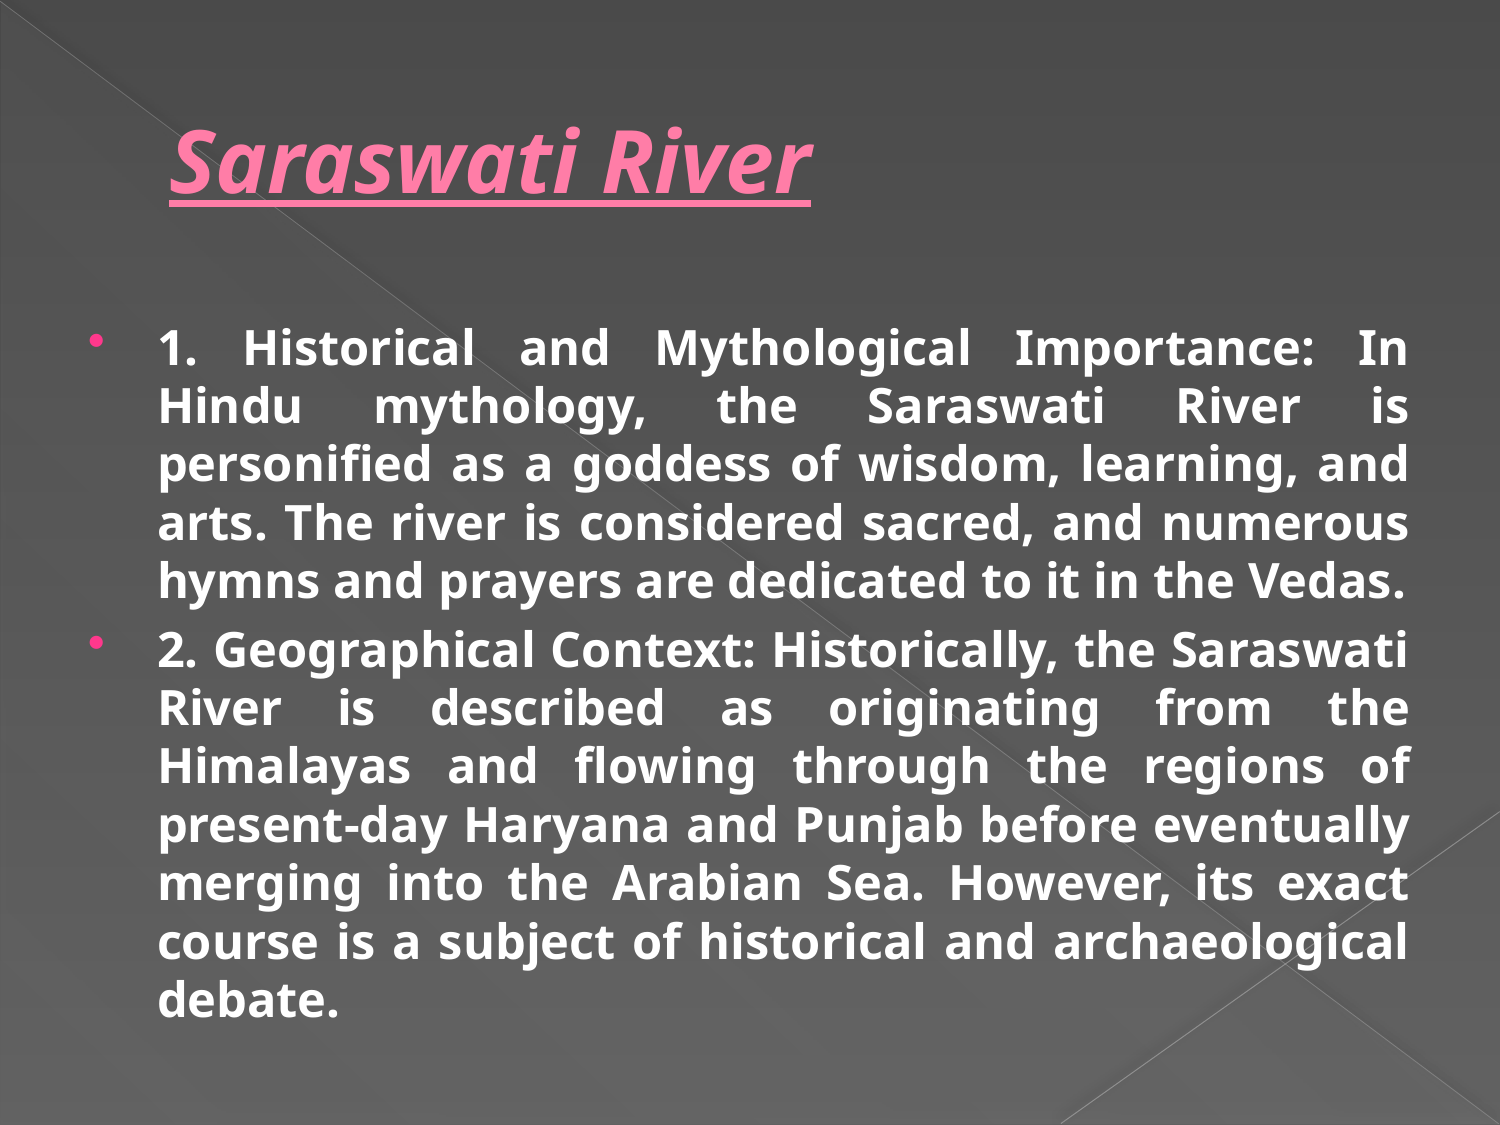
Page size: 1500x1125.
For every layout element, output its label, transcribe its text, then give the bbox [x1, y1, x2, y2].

list 1. Historical and Mythological Importance: In Hindu mythology, the Saraswati River is personified as a goddess of wisdom, learning, and arts. The river is considered sacred, and numerous hymns and prayers are dedicated to it in the Vedas. 2. Geographical Context: Historically, the Saraswati River is described as originating from the Himalayas and flowing through the regions of present-day Haryana and Punjab before eventually merging into the Arabian Sea. However, its exact course is a subject of historical and archaeological debate. [75, 308, 1425, 1059]
title Saraswati River [75, 43, 1425, 274]
